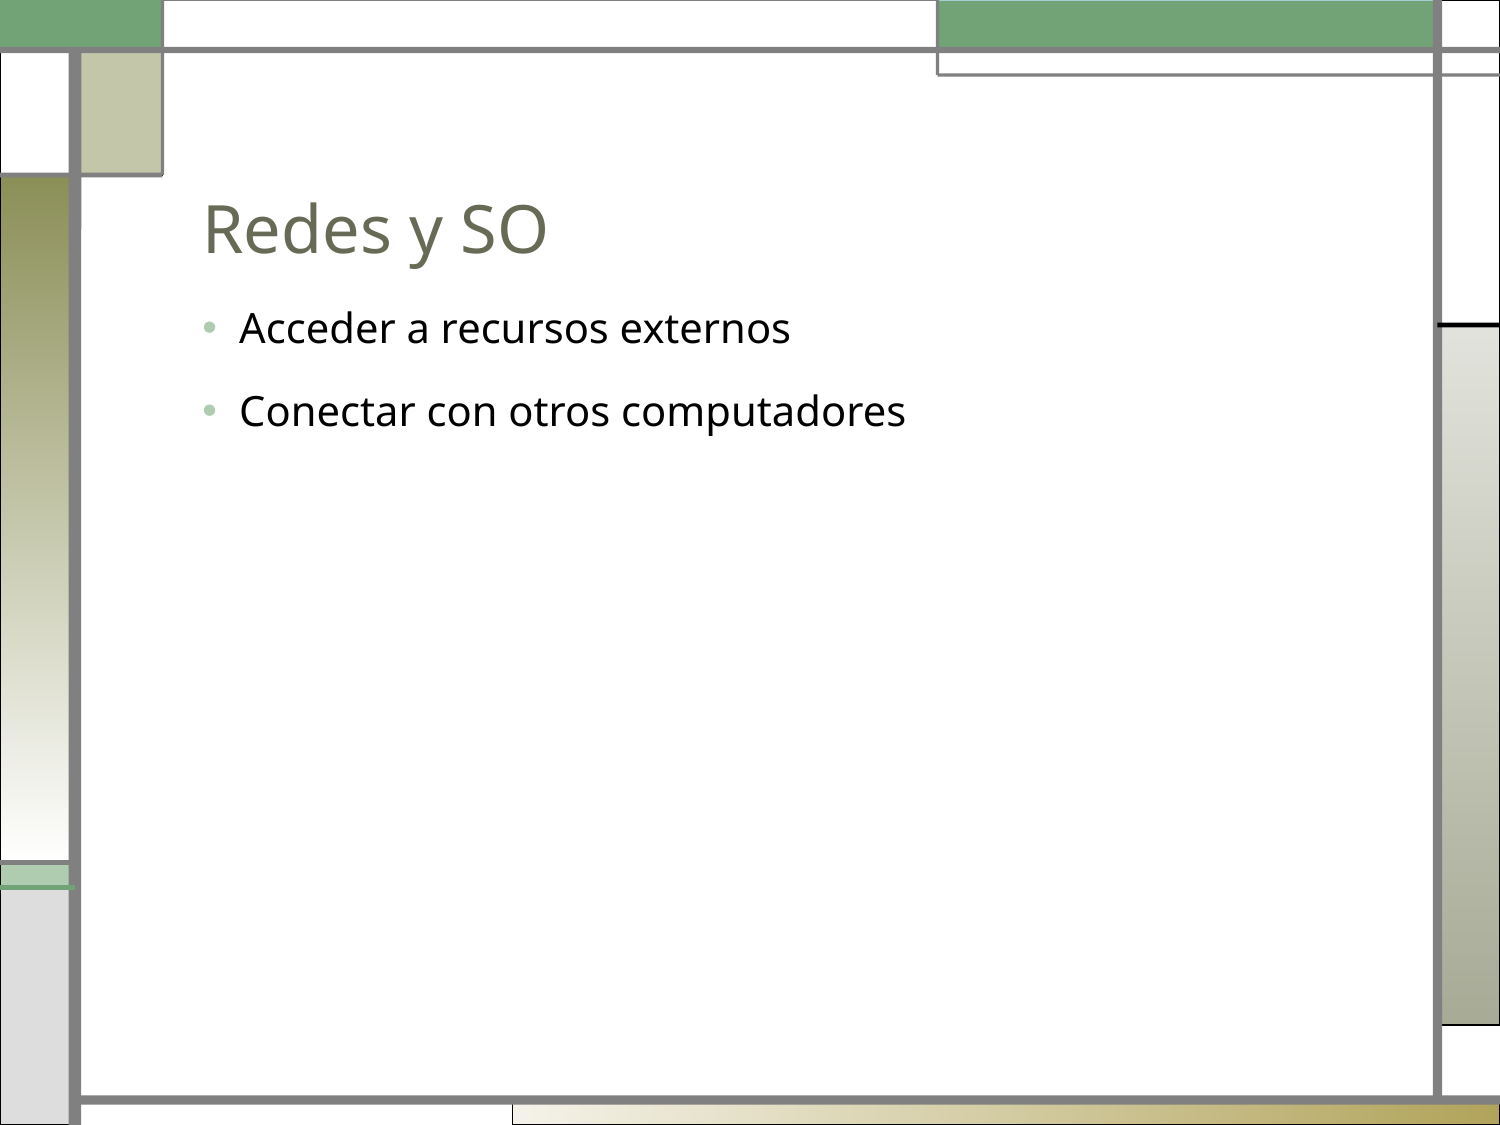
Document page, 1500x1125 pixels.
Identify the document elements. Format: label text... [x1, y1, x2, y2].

title Redes y SO [187, 87, 1369, 275]
list Acceder a recursos externos Conectar con otros computadores [187, 299, 1369, 988]
